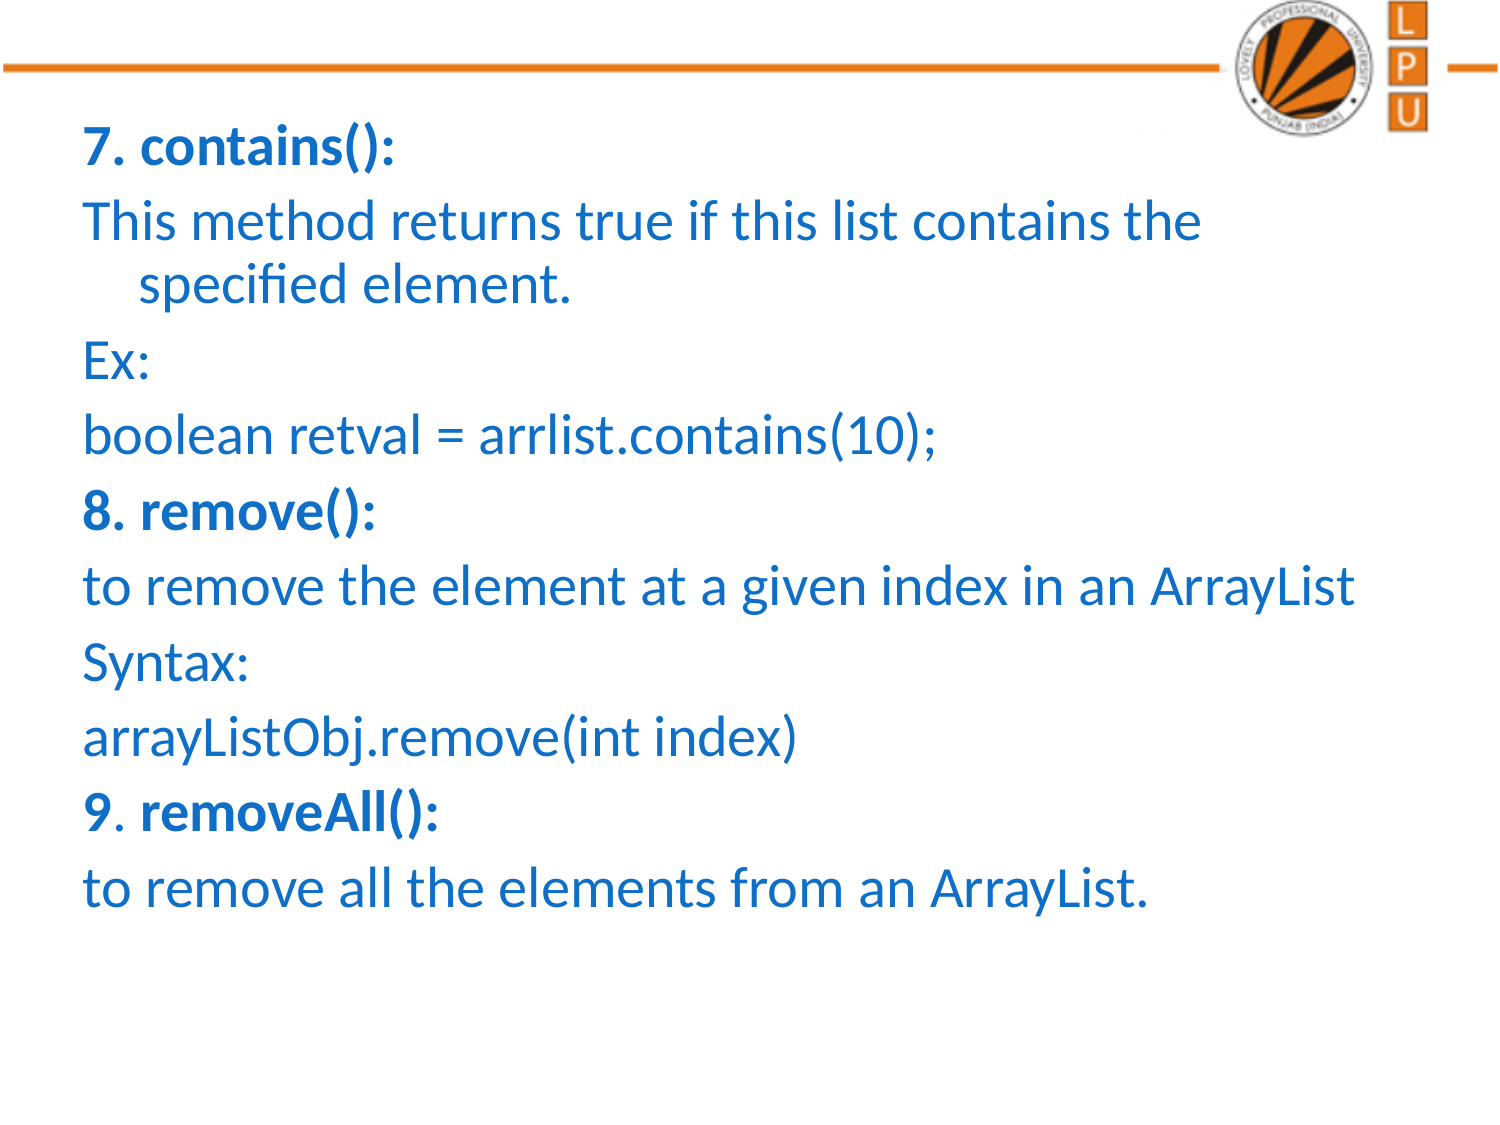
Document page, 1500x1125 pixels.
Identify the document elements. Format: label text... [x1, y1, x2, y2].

list 7. contains(): This method returns true if this list contains the specified element. Ex: boolean retval = arrlist.contains(10); 8. remove(): to remove the element at a given index in an ArrayList Syntax: arrayListObj.remove(int index) 9. removeAll(): to remove all the elements from an ArrayList. [74, 24, 1426, 1006]
picture [3, 0, 1500, 155]
